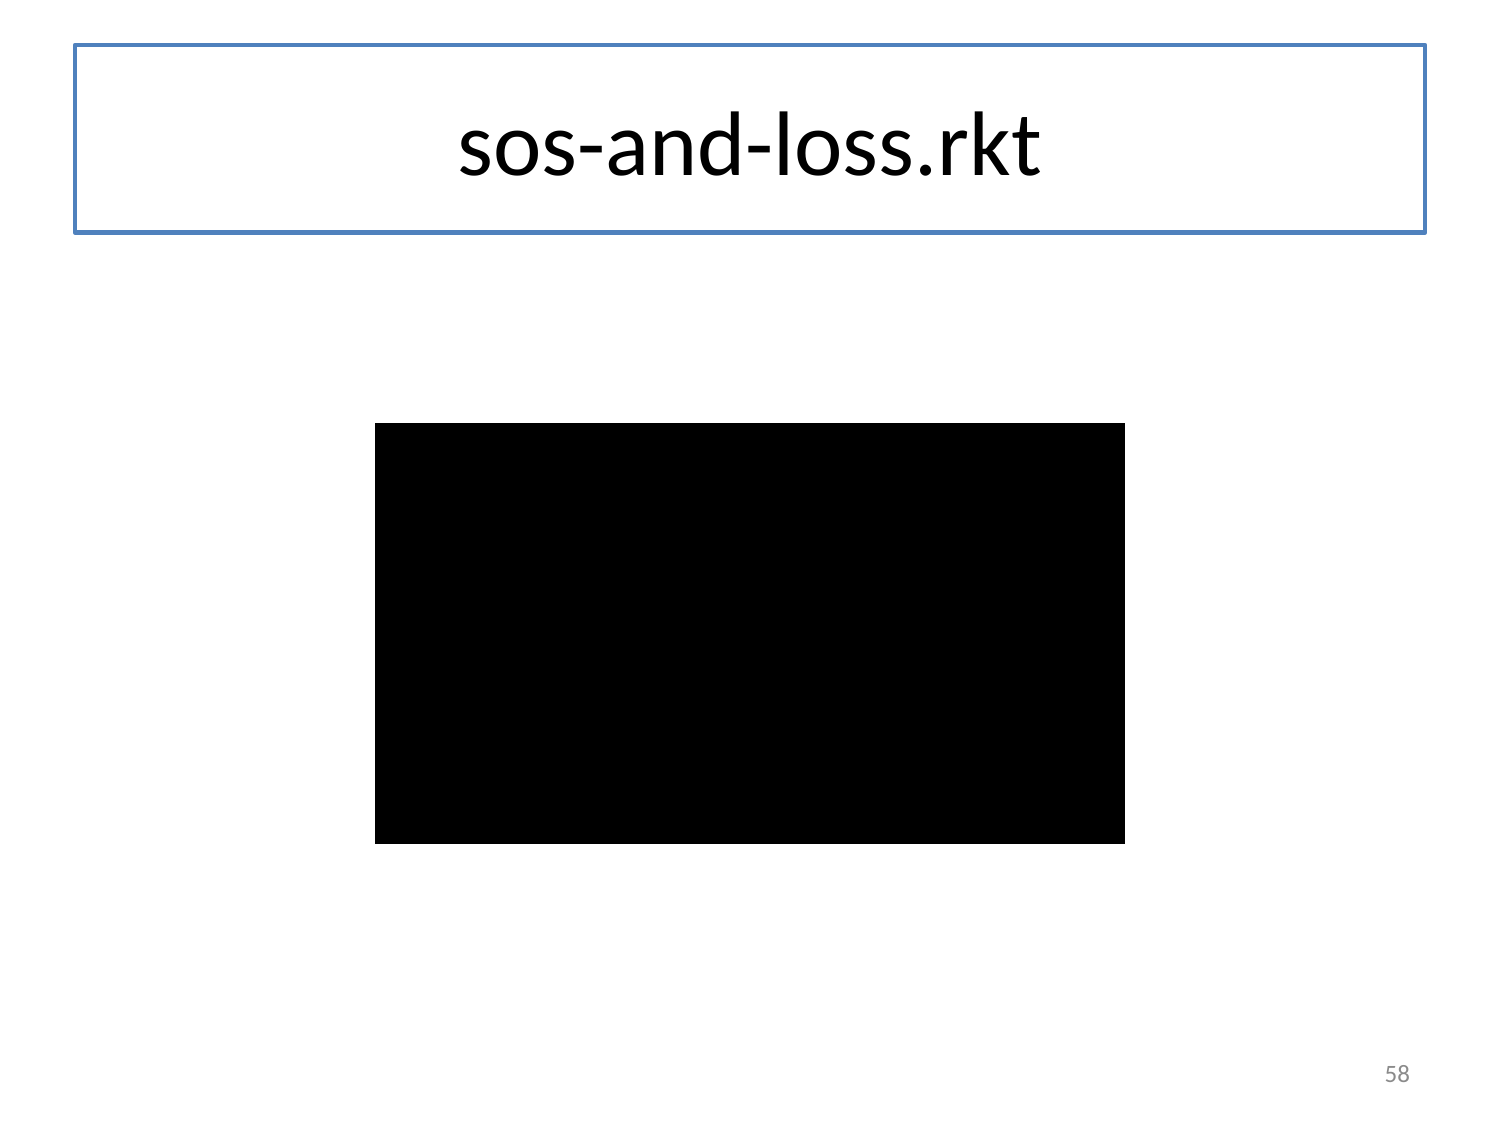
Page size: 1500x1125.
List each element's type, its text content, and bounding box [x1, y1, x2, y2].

title sos-and-loss.rkt [73, 43, 1427, 235]
slide_number 58 [1074, 1042, 1425, 1103]
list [374, 422, 1126, 845]
